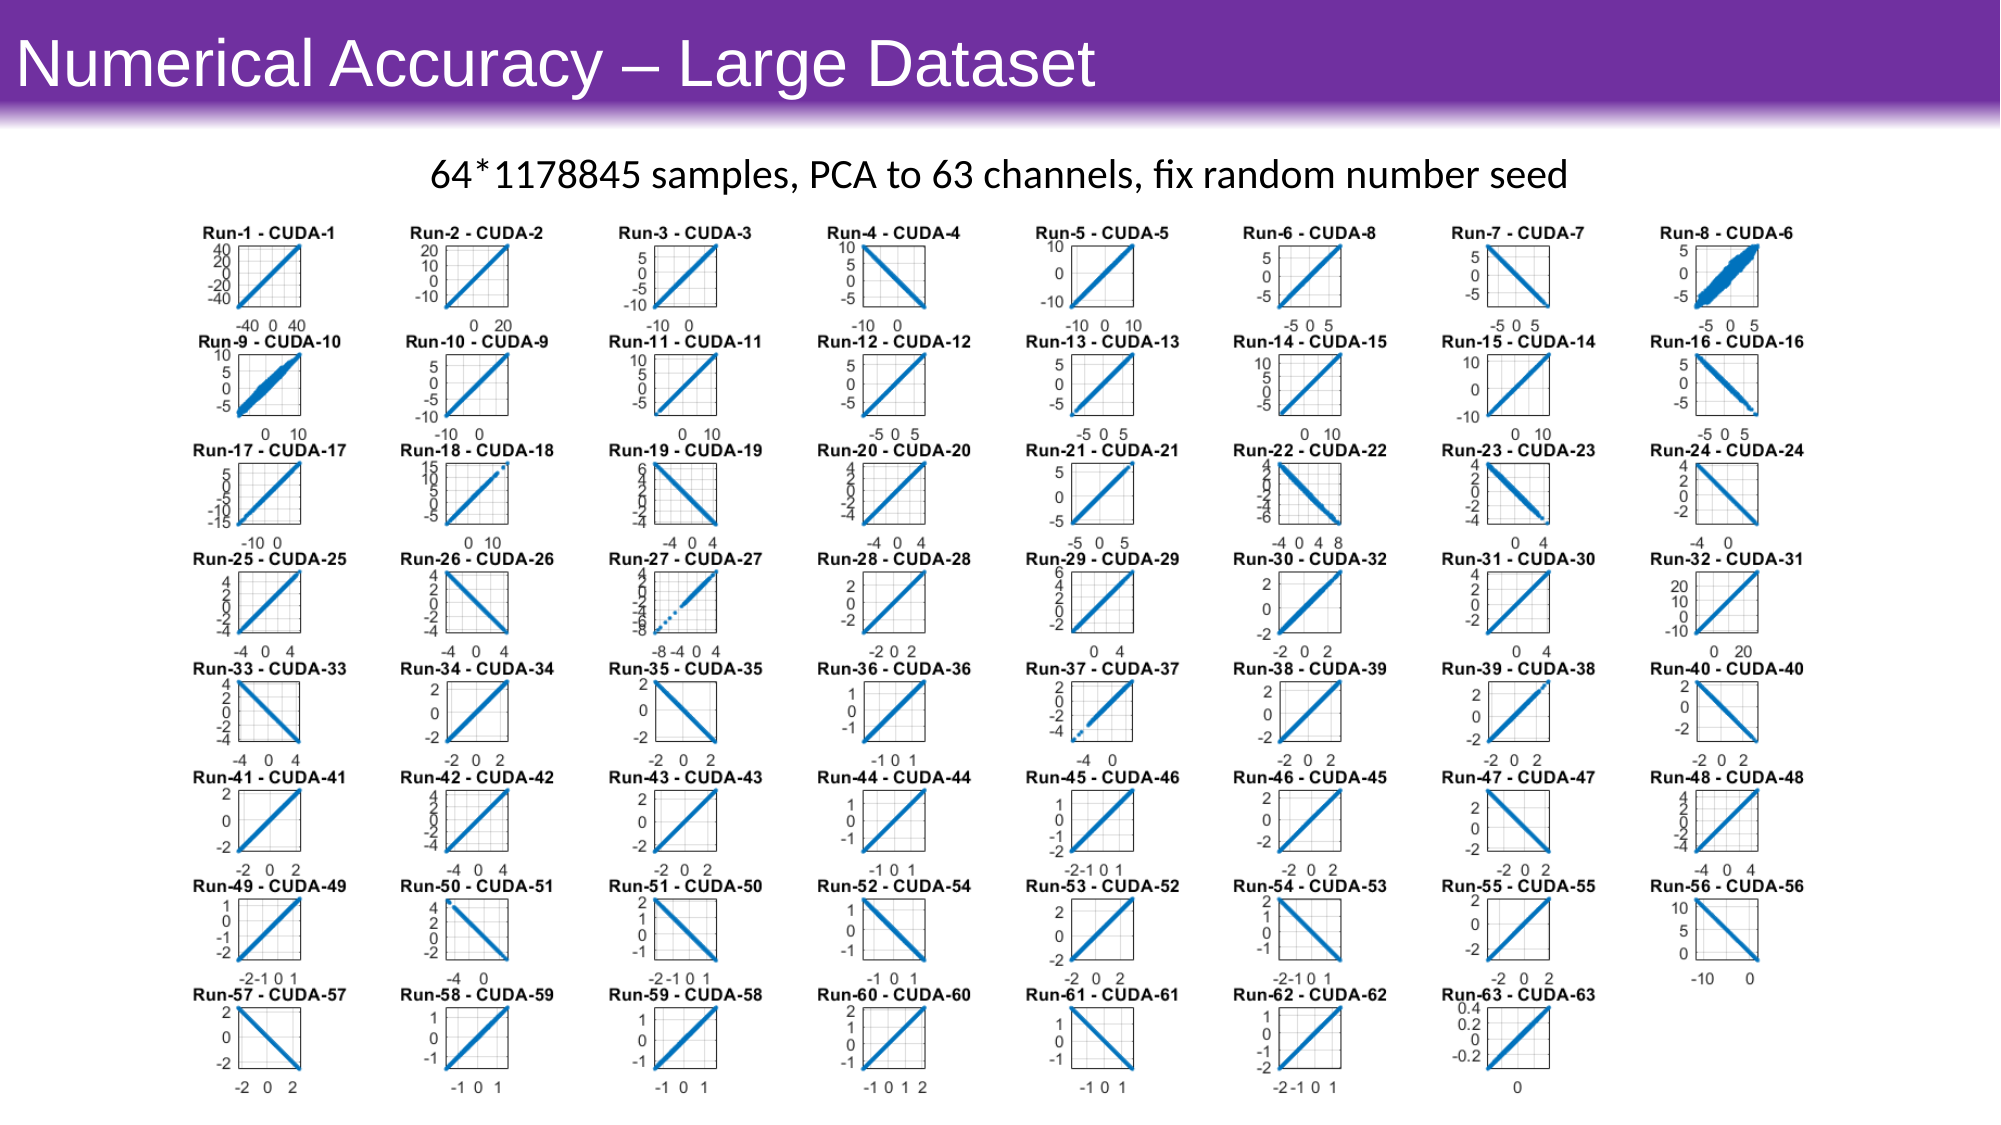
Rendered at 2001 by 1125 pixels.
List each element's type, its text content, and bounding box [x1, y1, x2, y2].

text_box 64*1178845 samples, PCA to 63 channels, fix random number seed [370, 139, 1630, 204]
title Numerical Accuracy – Large Dataset [0, 0, 2000, 130]
picture [185, 214, 1815, 1105]
